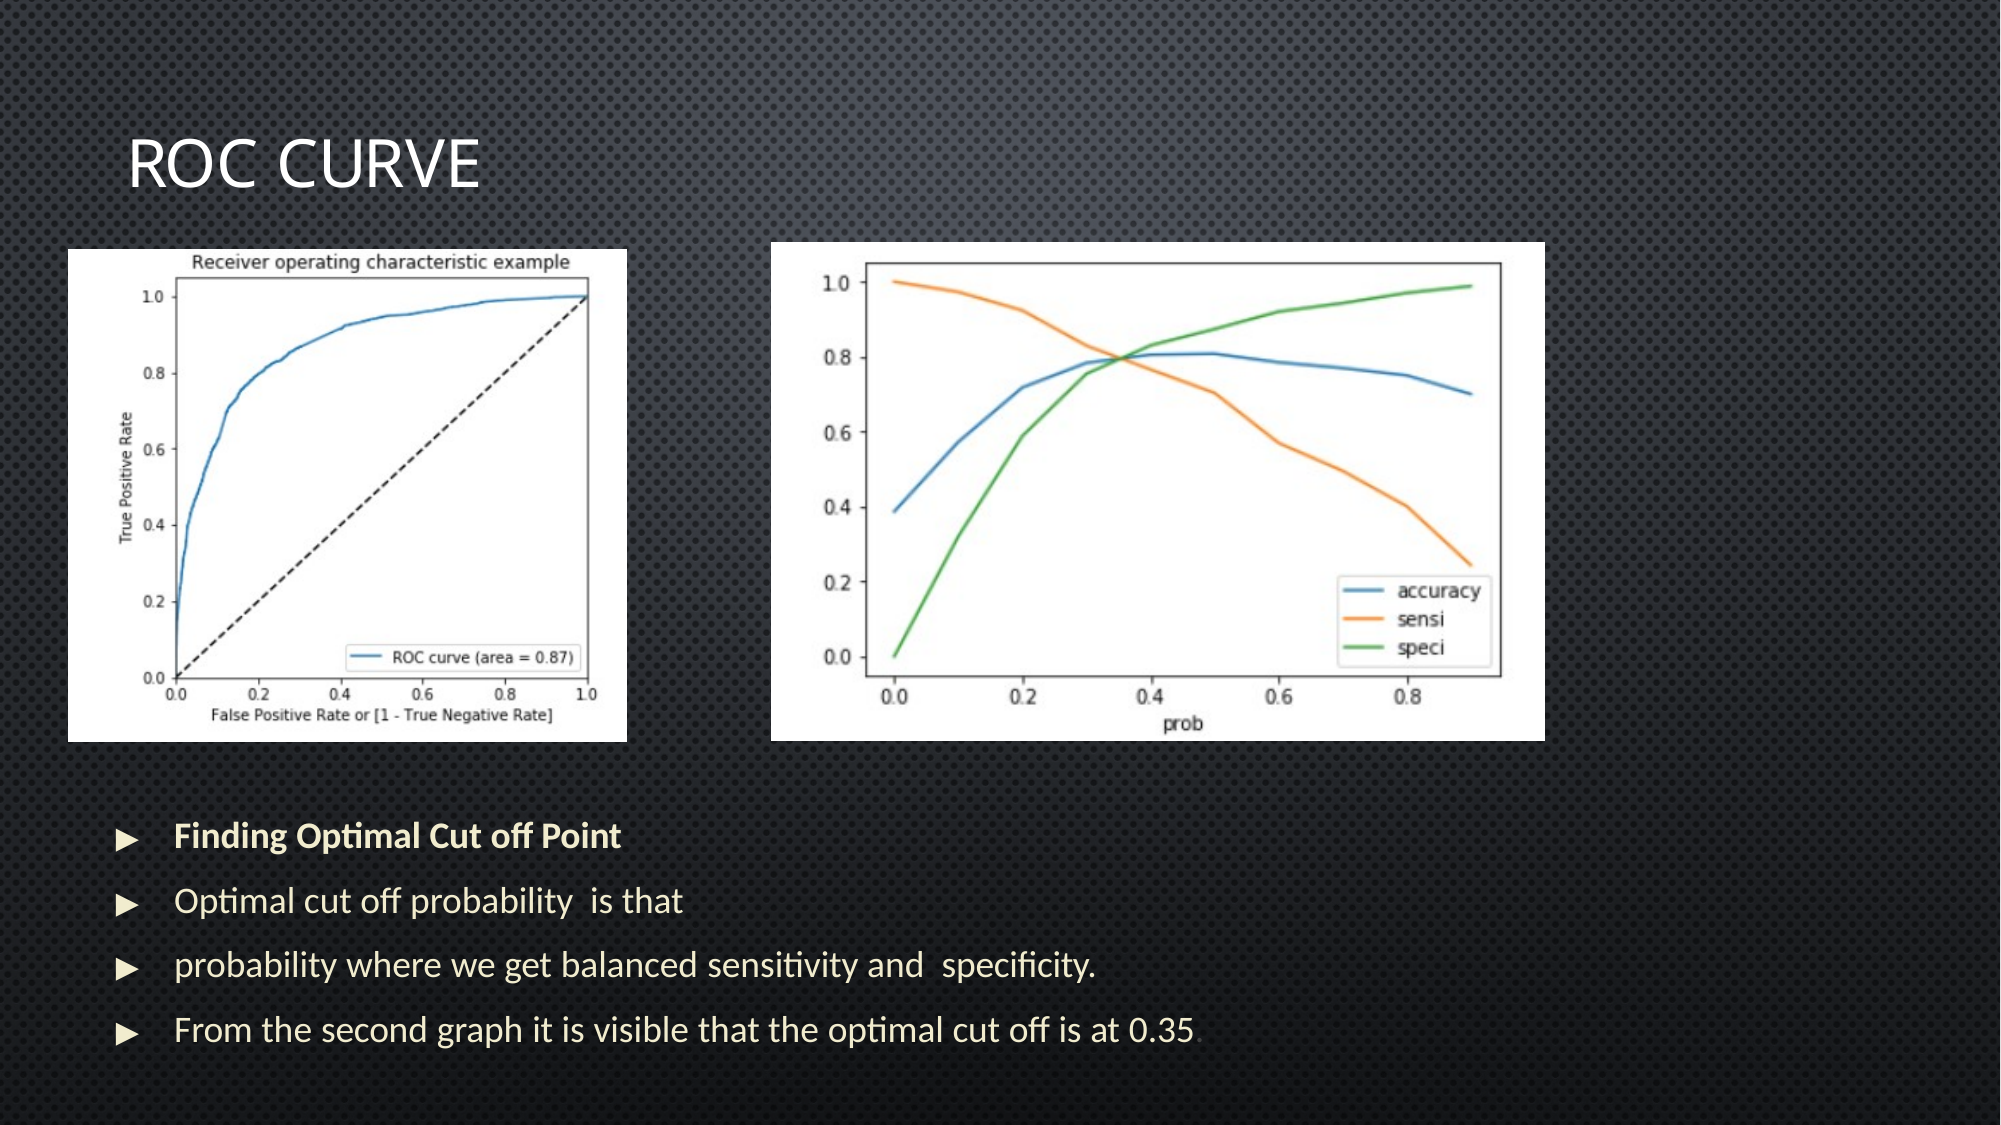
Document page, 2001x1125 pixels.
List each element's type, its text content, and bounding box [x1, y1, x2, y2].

title ROC Curve [124, 64, 537, 248]
text_box ▶ Finding Optimal Cut off Point ▶ Optimal cut off probability is that ▶ probability where we get balanced sensitivity and specificity. ▶ From the second graph it is visible that the optimal cut off is at 0.35. [113, 789, 1212, 1050]
picture [68, 248, 627, 743]
picture [771, 241, 1546, 741]
